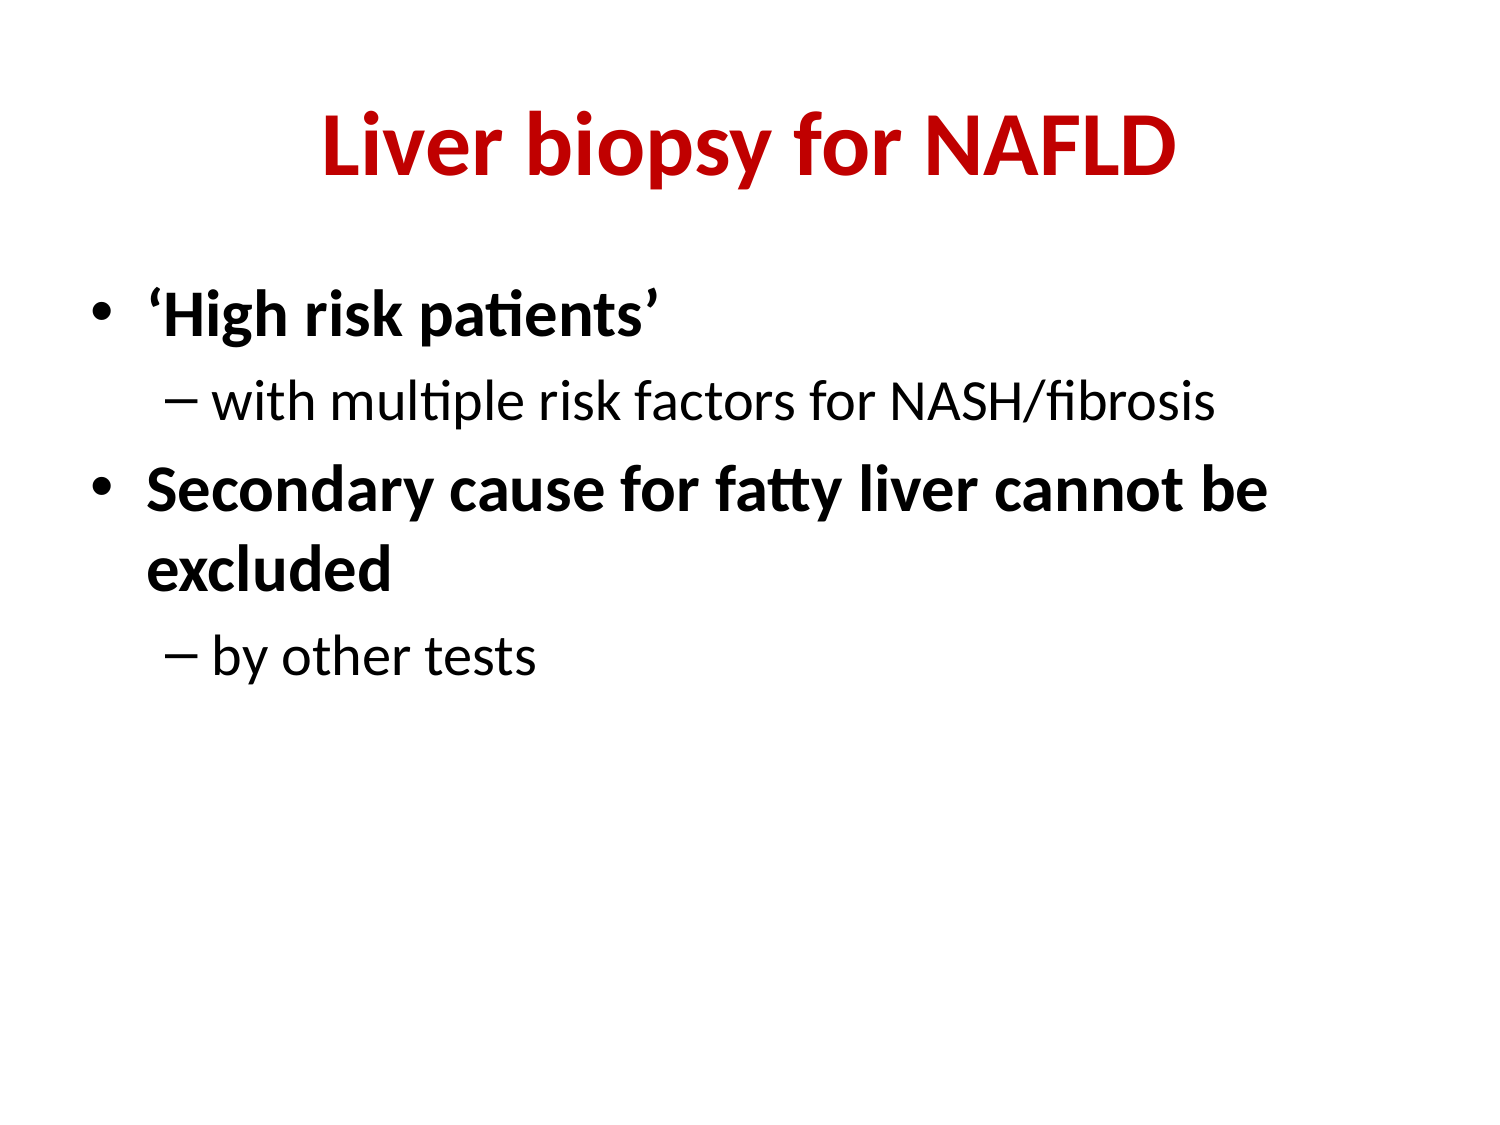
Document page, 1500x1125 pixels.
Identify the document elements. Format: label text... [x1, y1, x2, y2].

title Liver biopsy for NAFLD [75, 45, 1425, 233]
list ‘High risk patients’ with multiple risk factors for NASH/fibrosis Secondary cause for fatty liver cannot be excluded by other tests [75, 262, 1425, 1005]
